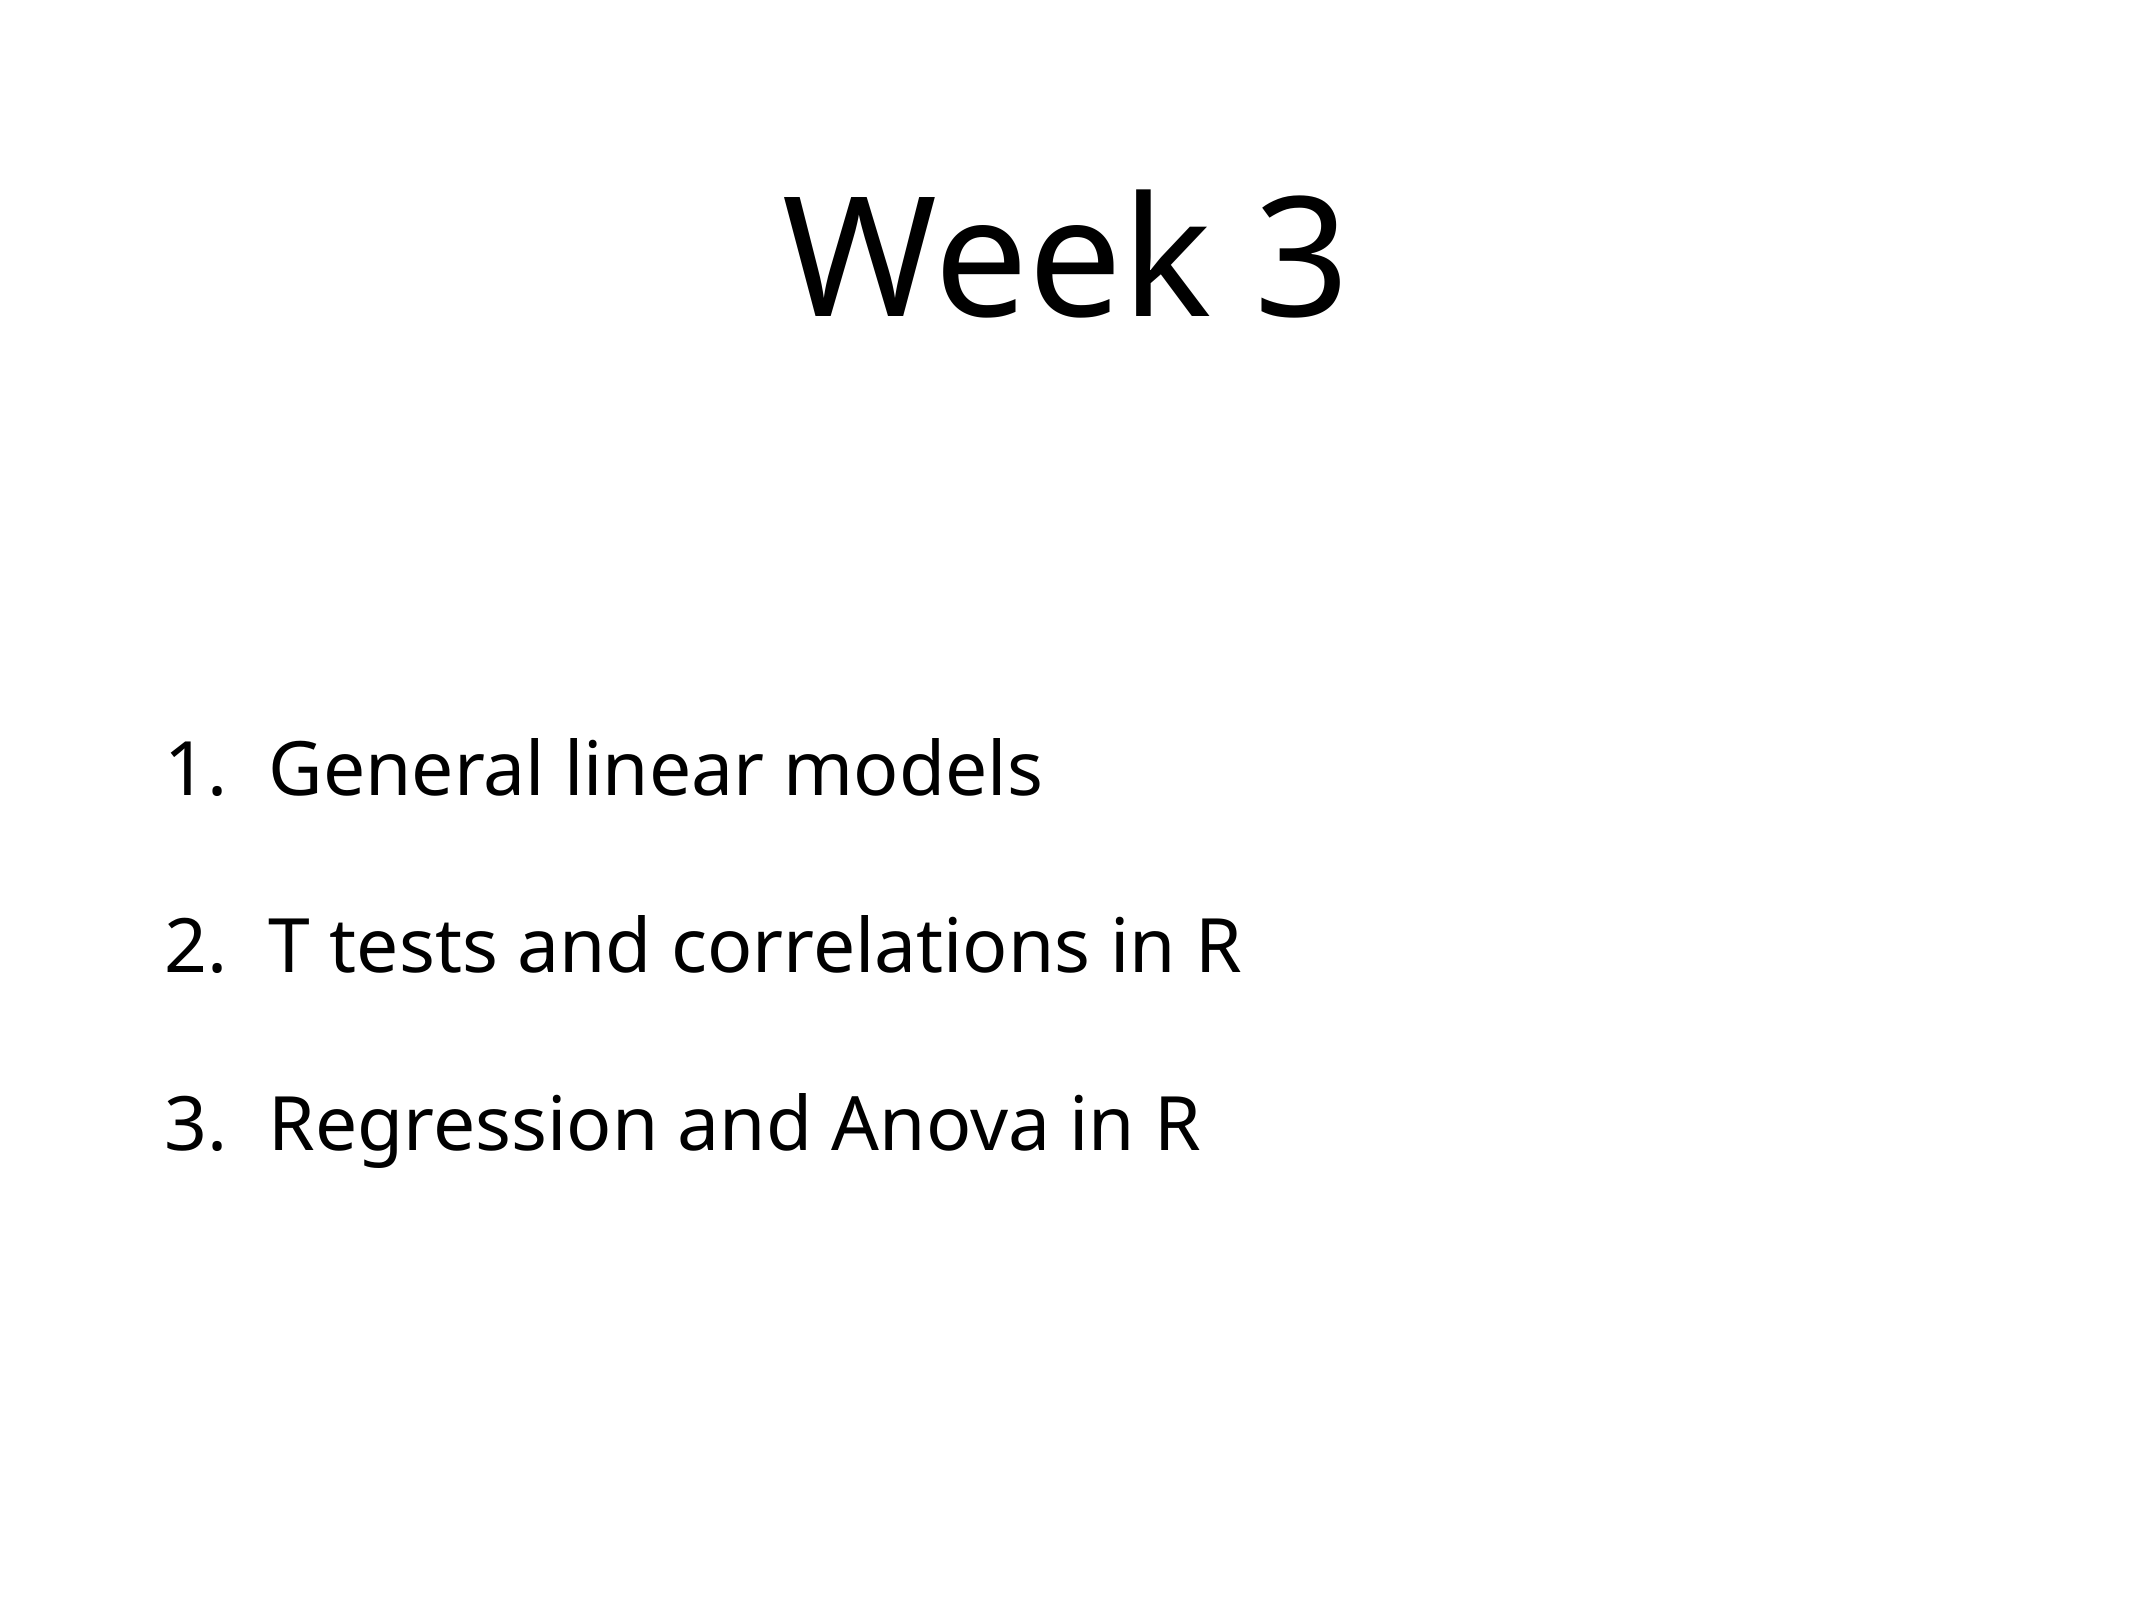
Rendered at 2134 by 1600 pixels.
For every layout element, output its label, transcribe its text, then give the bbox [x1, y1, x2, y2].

title Week 3 [155, 72, 1978, 426]
list General linear models T tests and correlations in R Regression and Anova in R [155, 426, 1978, 1459]
